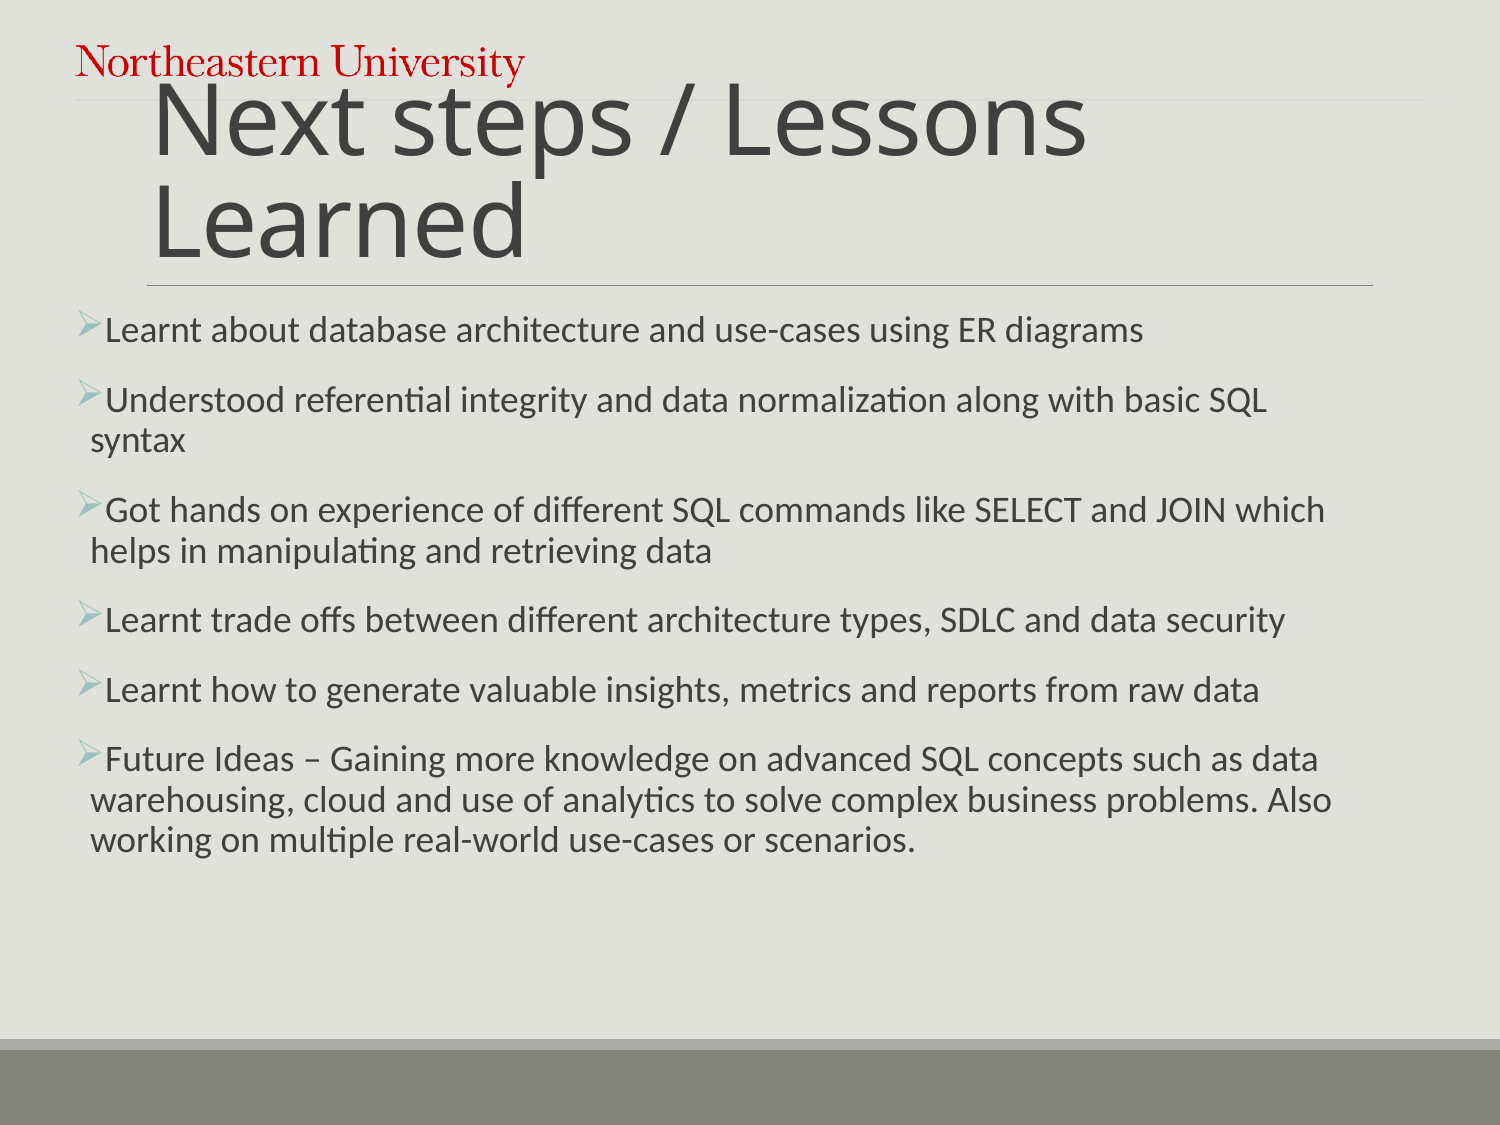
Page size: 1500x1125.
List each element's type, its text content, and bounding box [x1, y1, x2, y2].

picture [75, 45, 525, 88]
list Learnt about database architecture and use-cases using ER diagrams Understood referential integrity and data normalization along with basic SQL syntax Got hands on experience of different SQL commands like SELECT and JOIN which helps in manipulating and retrieving data Learnt trade offs between different architecture types, SDLC and data security Learnt how to generate valuable insights, metrics and reports from raw data Future Ideas – Gaining more knowledge on advanced SQL concepts such as data warehousing, cloud and use of analytics to solve complex business problems. Also working on multiple real-world use-cases or scenarios. [75, 303, 1350, 1078]
title Next steps / Lessons Learned [135, 47, 1373, 285]
